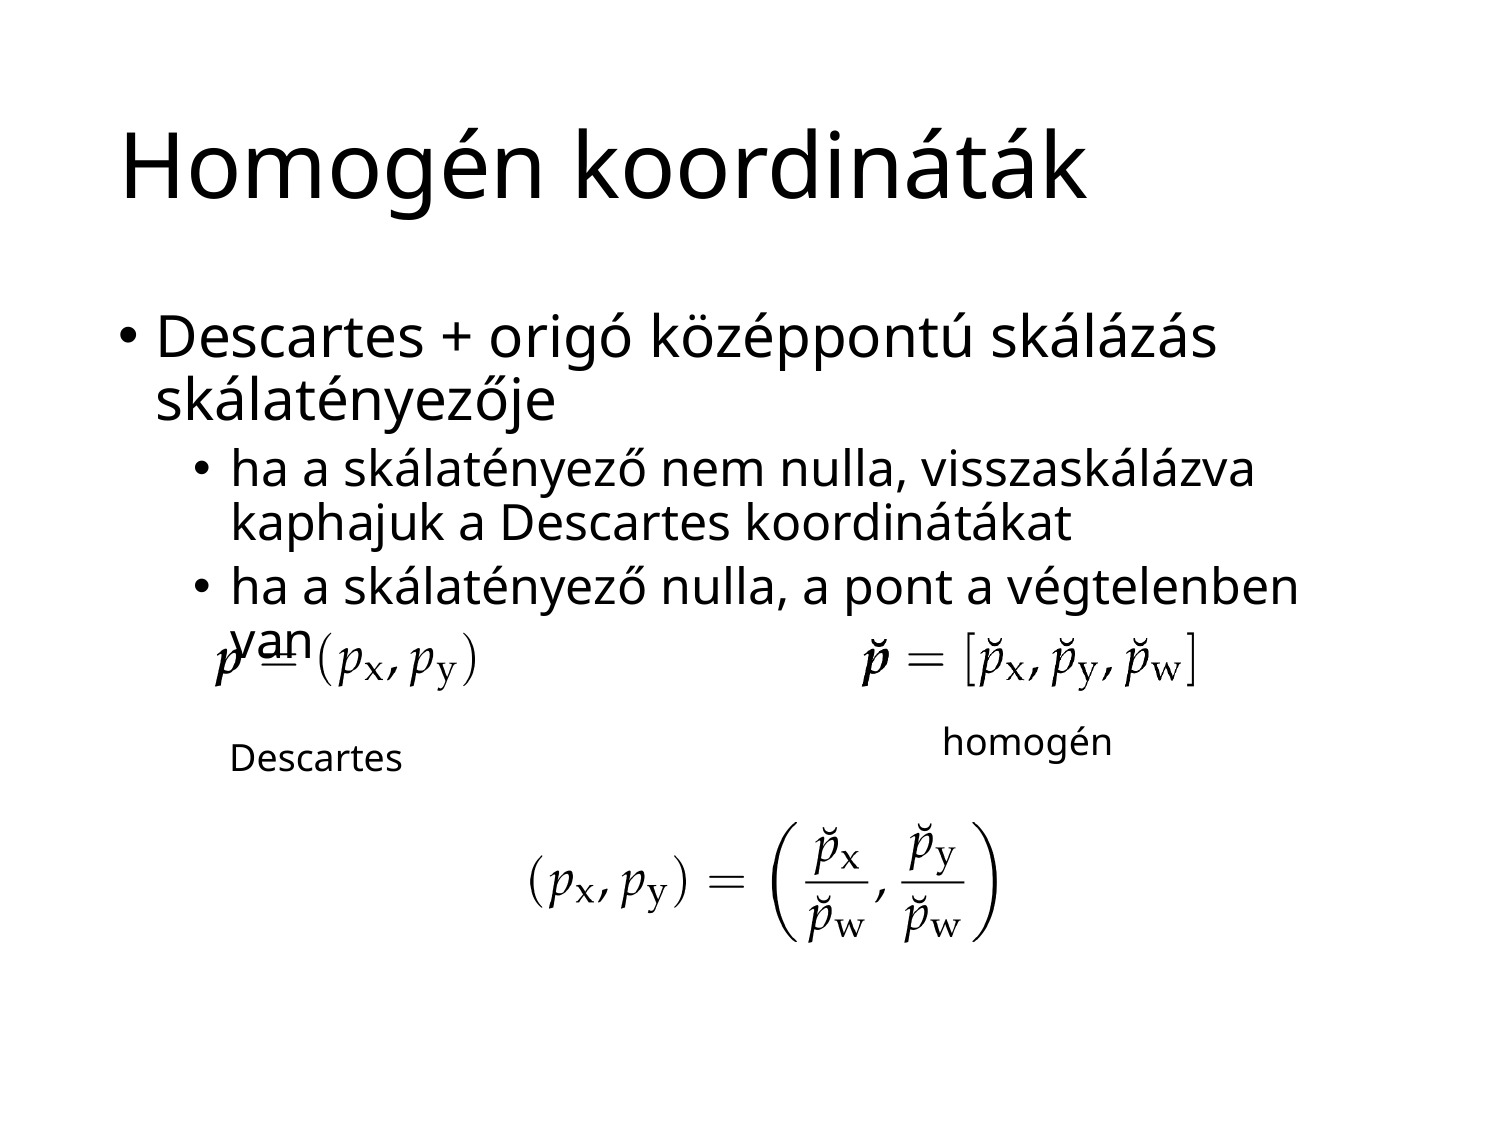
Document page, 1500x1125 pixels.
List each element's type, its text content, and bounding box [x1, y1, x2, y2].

text_box Descartes [122, 726, 510, 787]
picture [861, 632, 1194, 691]
title Homogén koordináták [103, 59, 1397, 278]
picture [530, 822, 997, 943]
text_box homogén [834, 710, 1221, 770]
list Descartes + origó középpontú skálázás skálatényezője ha a skálatényező nem nulla, visszaskálázva kaphajuk a Descartes koordinátákat ha a skálatényező nulla, a pont a végtelenben van [103, 299, 1397, 1114]
picture [214, 632, 475, 691]
